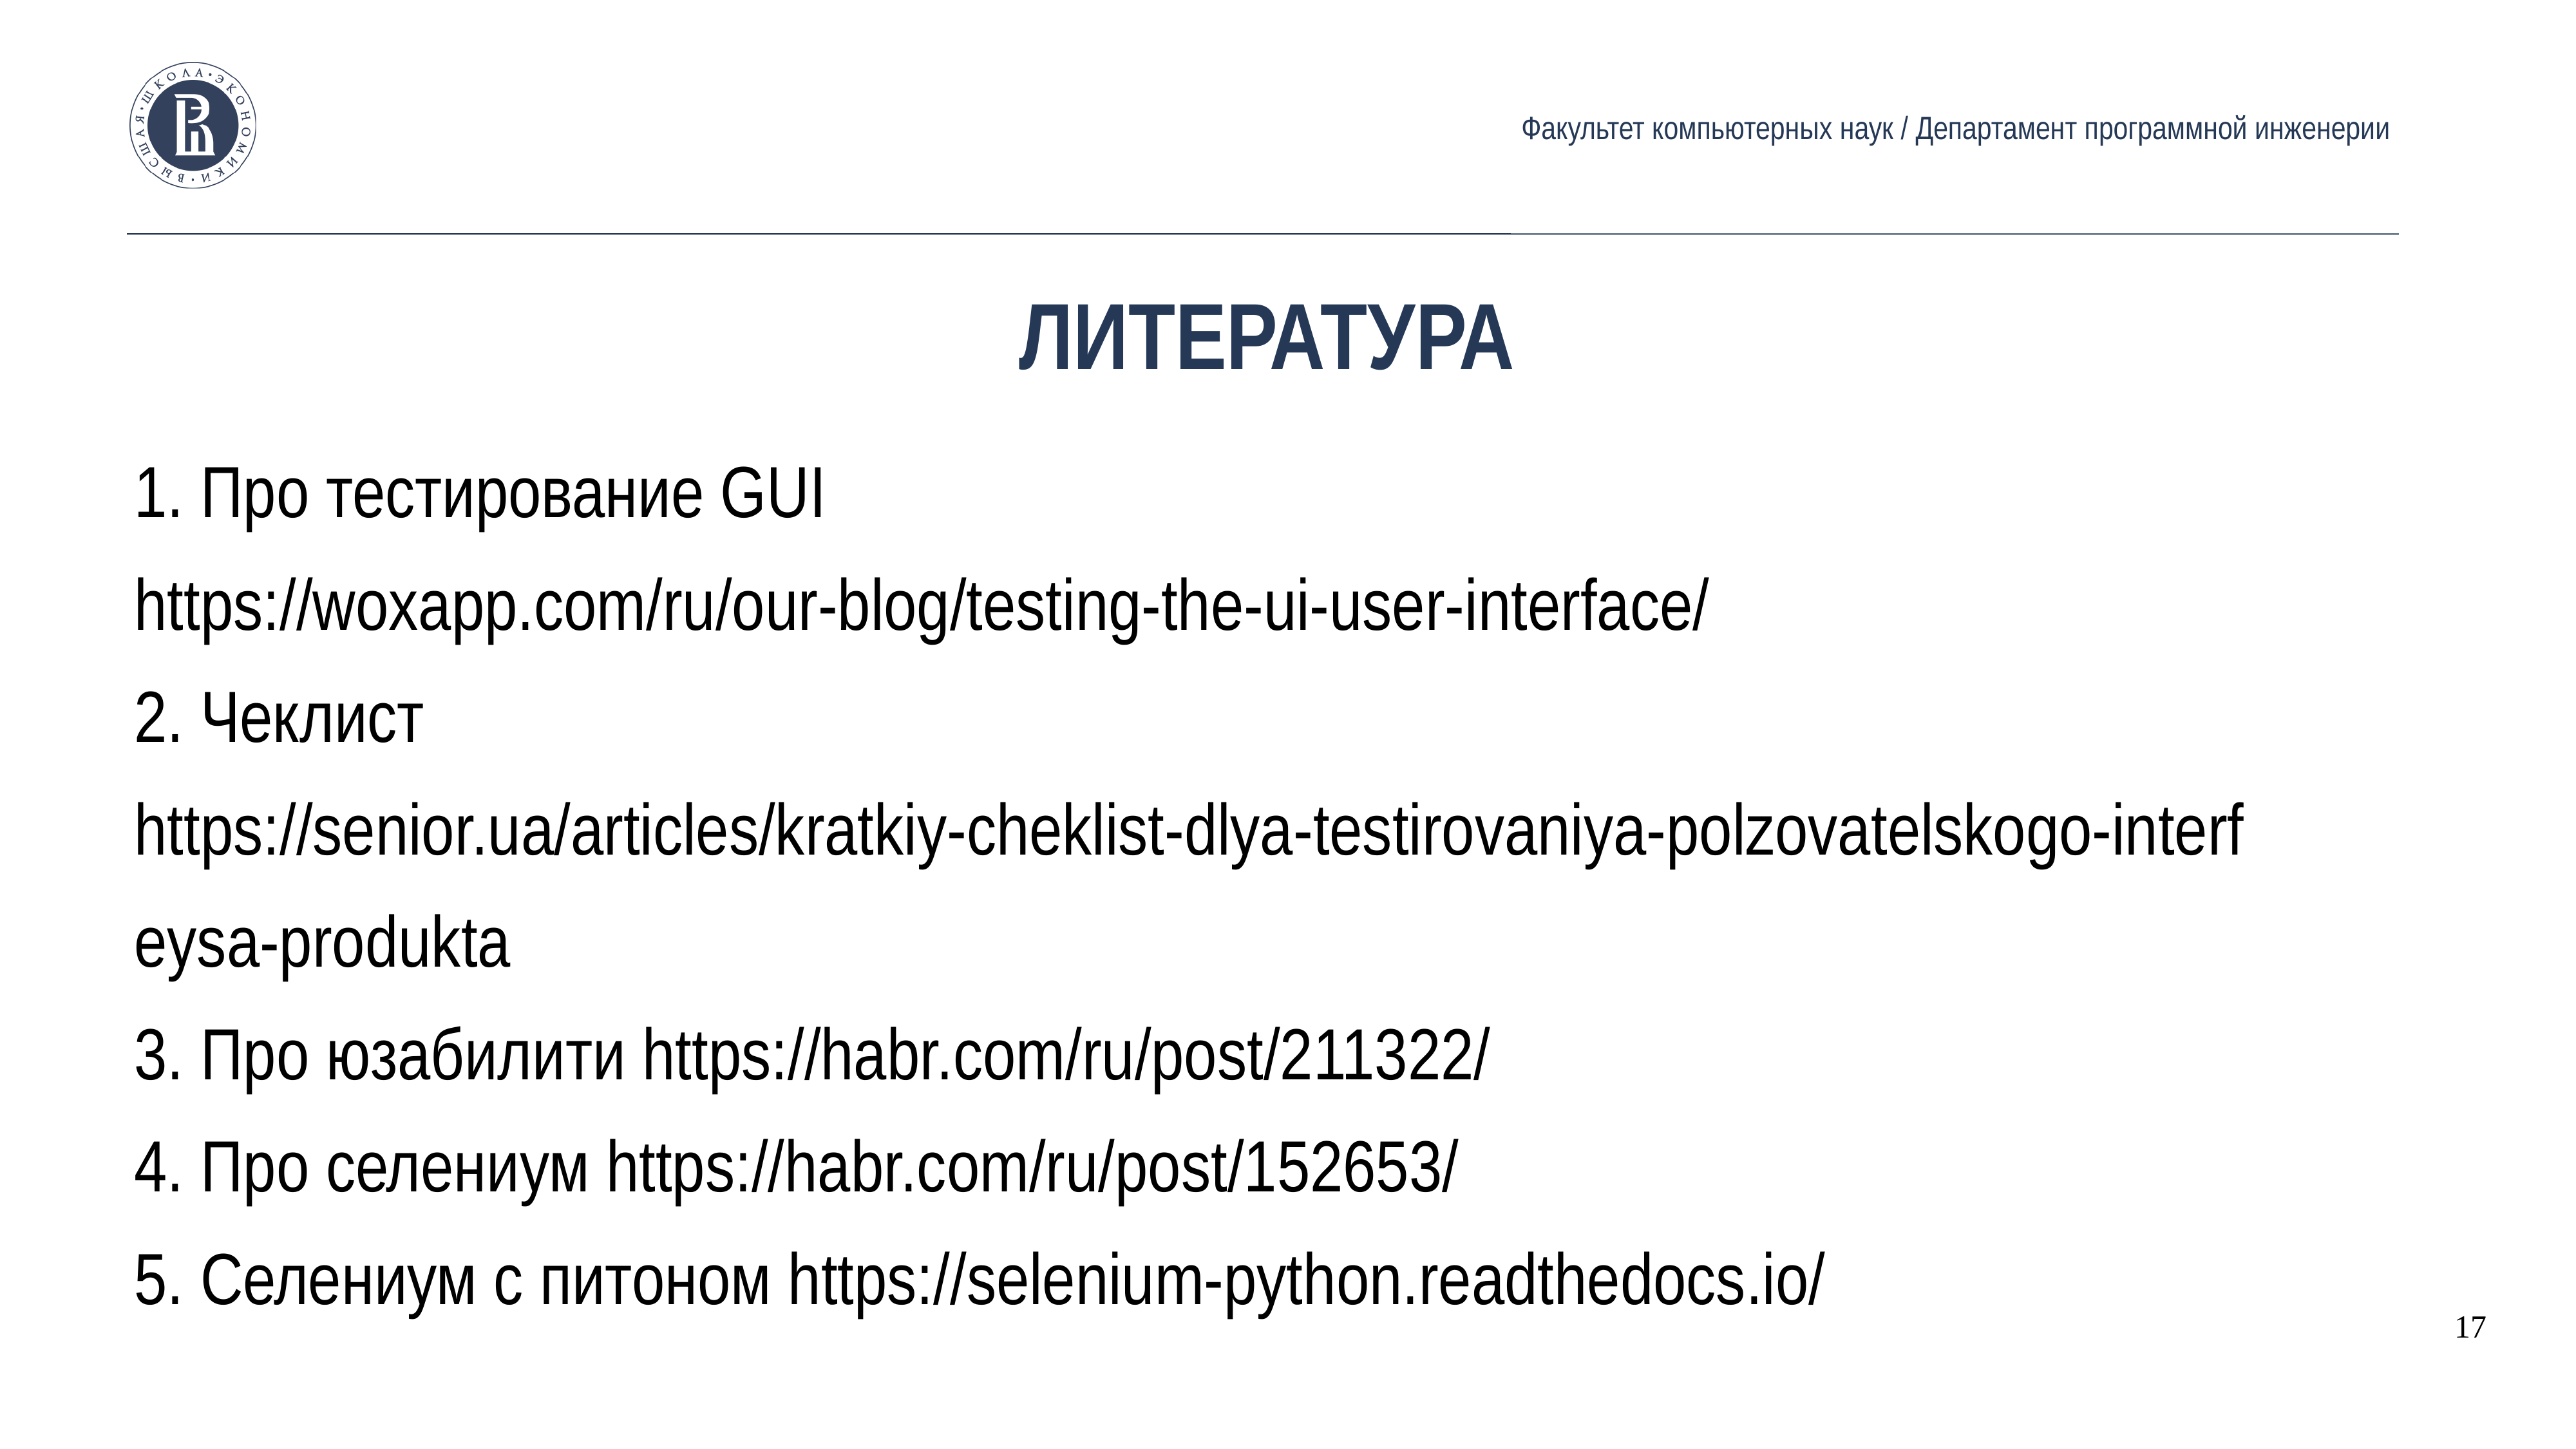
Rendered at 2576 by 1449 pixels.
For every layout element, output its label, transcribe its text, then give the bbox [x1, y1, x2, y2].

text_box <номер> [2445, 1301, 2576, 1347]
picture [129, 61, 256, 189]
text_box литература [128, 268, 2406, 513]
text_box 1. Про тестирование GUI https://woxapp.com/ru/our-blog/testing-the-ui-user-interface/ 2. Чеклист https://senior.ua/articles/kratkiy-cheklist-dlya-testirovaniya-polzovatelskogo-interf eysa-produkta 3. Про юзабилити https://habr.com/ru/post/211322/ 4. Про селениум https://habr.com/ru/post/152653/ 5. Селениум с питоном https://selenium-python.readthedocs.io/ [126, 420, 2399, 1341]
text_box Факультет компьютерных наук / Департамент программной инженерии [1198, 99, 2399, 154]
